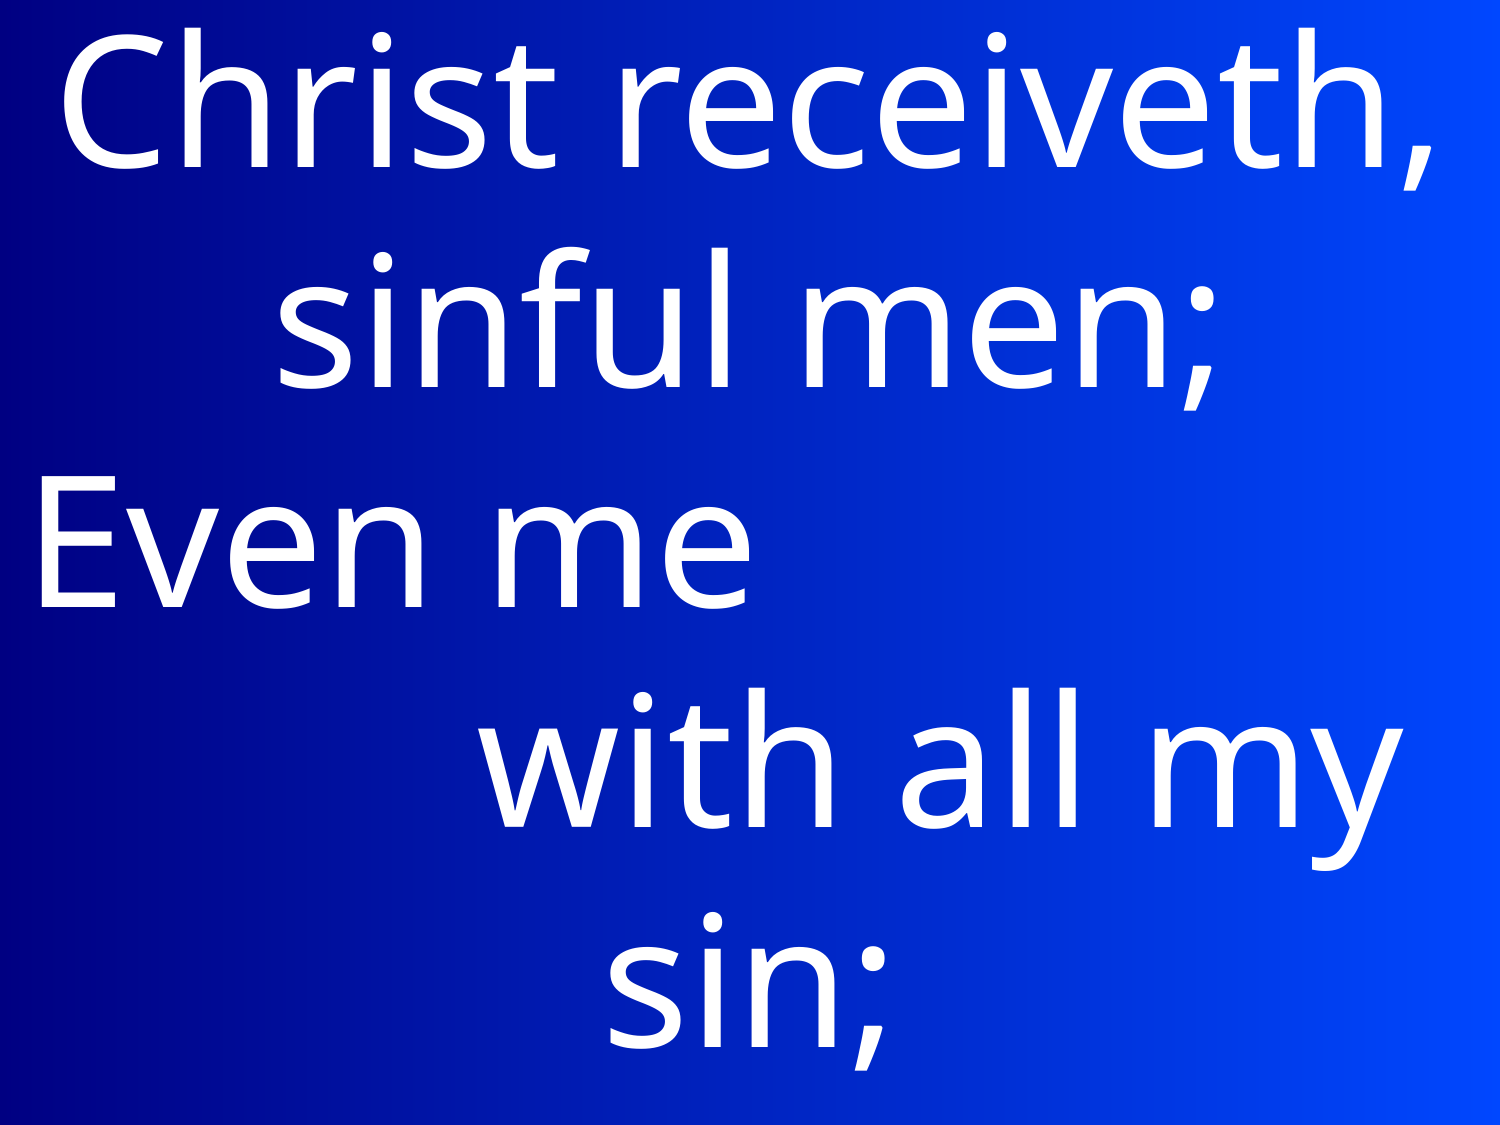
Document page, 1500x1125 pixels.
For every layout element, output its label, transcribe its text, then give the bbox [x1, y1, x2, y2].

list Christ receiveth, sinful men; Even me with all my sin; [0, 0, 1500, 1125]
